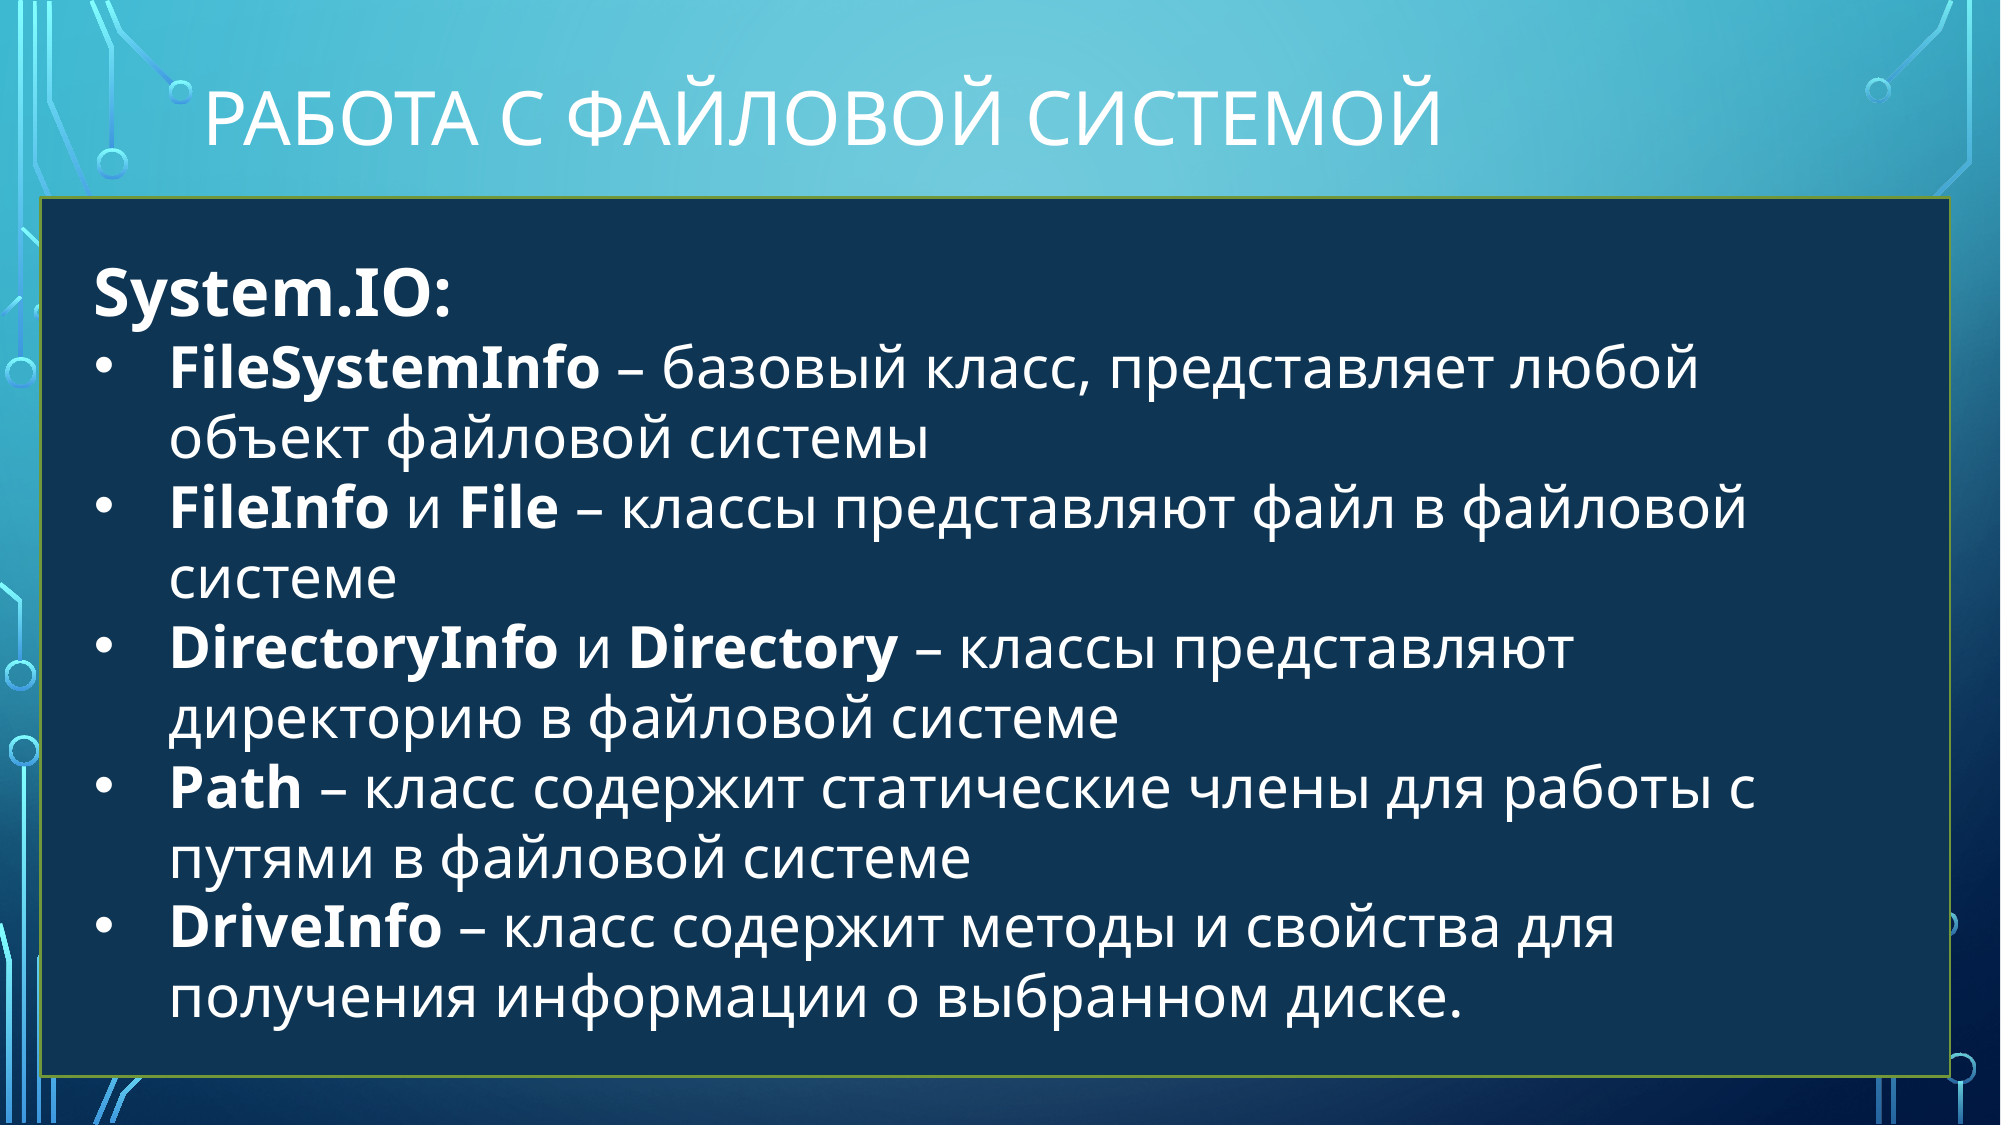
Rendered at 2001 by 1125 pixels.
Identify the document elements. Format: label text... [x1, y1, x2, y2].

text_box [39, 196, 1951, 1078]
title Работа с файловой системой [187, 0, 1813, 242]
text_box System.IO: FileSystemInfo – базовый класс, представляет любой объект файловой системы FileInfo и File – классы представляют файл в файловой системе DirectoryInfo и Directory – классы представляют директорию в файловой системе Path – класс содержит статические члены для работы с путями в файловой системе DriveInfo – класс содержит методы и свойства для получения информации о выбранном диске. [78, 242, 1903, 1037]
